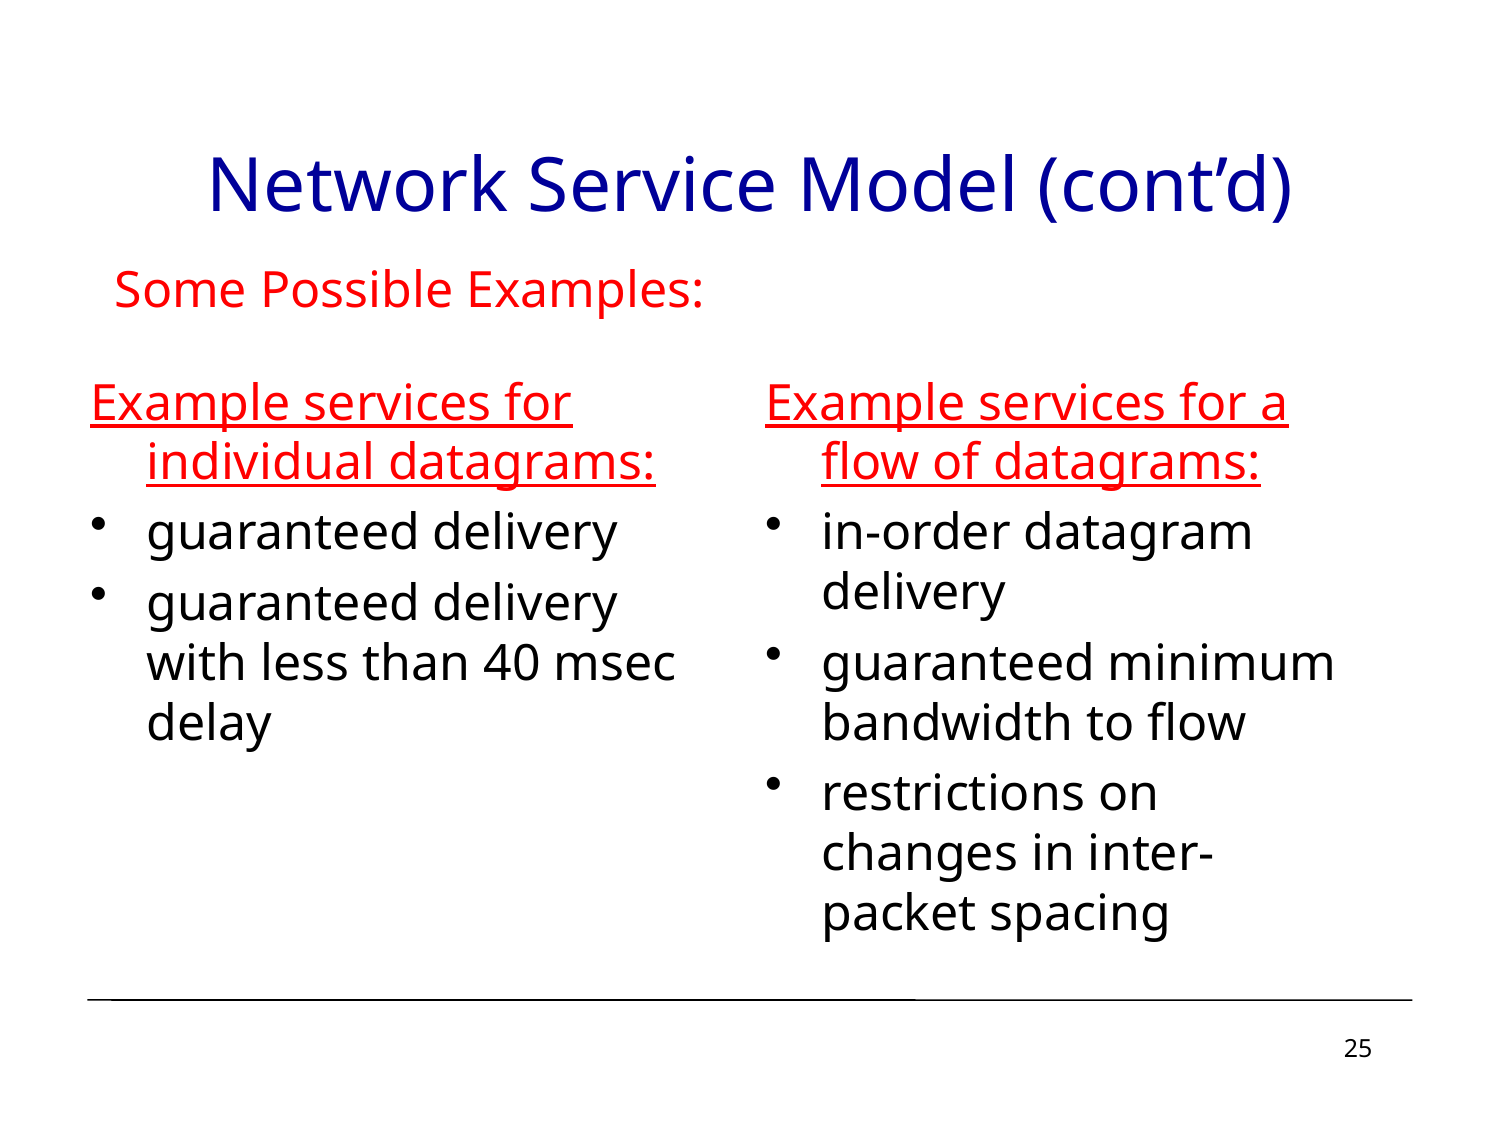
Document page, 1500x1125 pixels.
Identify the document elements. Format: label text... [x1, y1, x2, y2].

title Network Service Model (cont’d) [112, 87, 1388, 275]
list Example services for a flow of datagrams: in-order datagram delivery guaranteed minimum bandwidth to flow restrictions on changes in inter-packet spacing [750, 362, 1375, 968]
slide_number 25 [1074, 1024, 1388, 1101]
list Example services for individual datagrams: guaranteed delivery guaranteed delivery with less than 40 msec delay [75, 362, 700, 1125]
text_box Some Possible Examples: [99, 249, 1340, 325]
